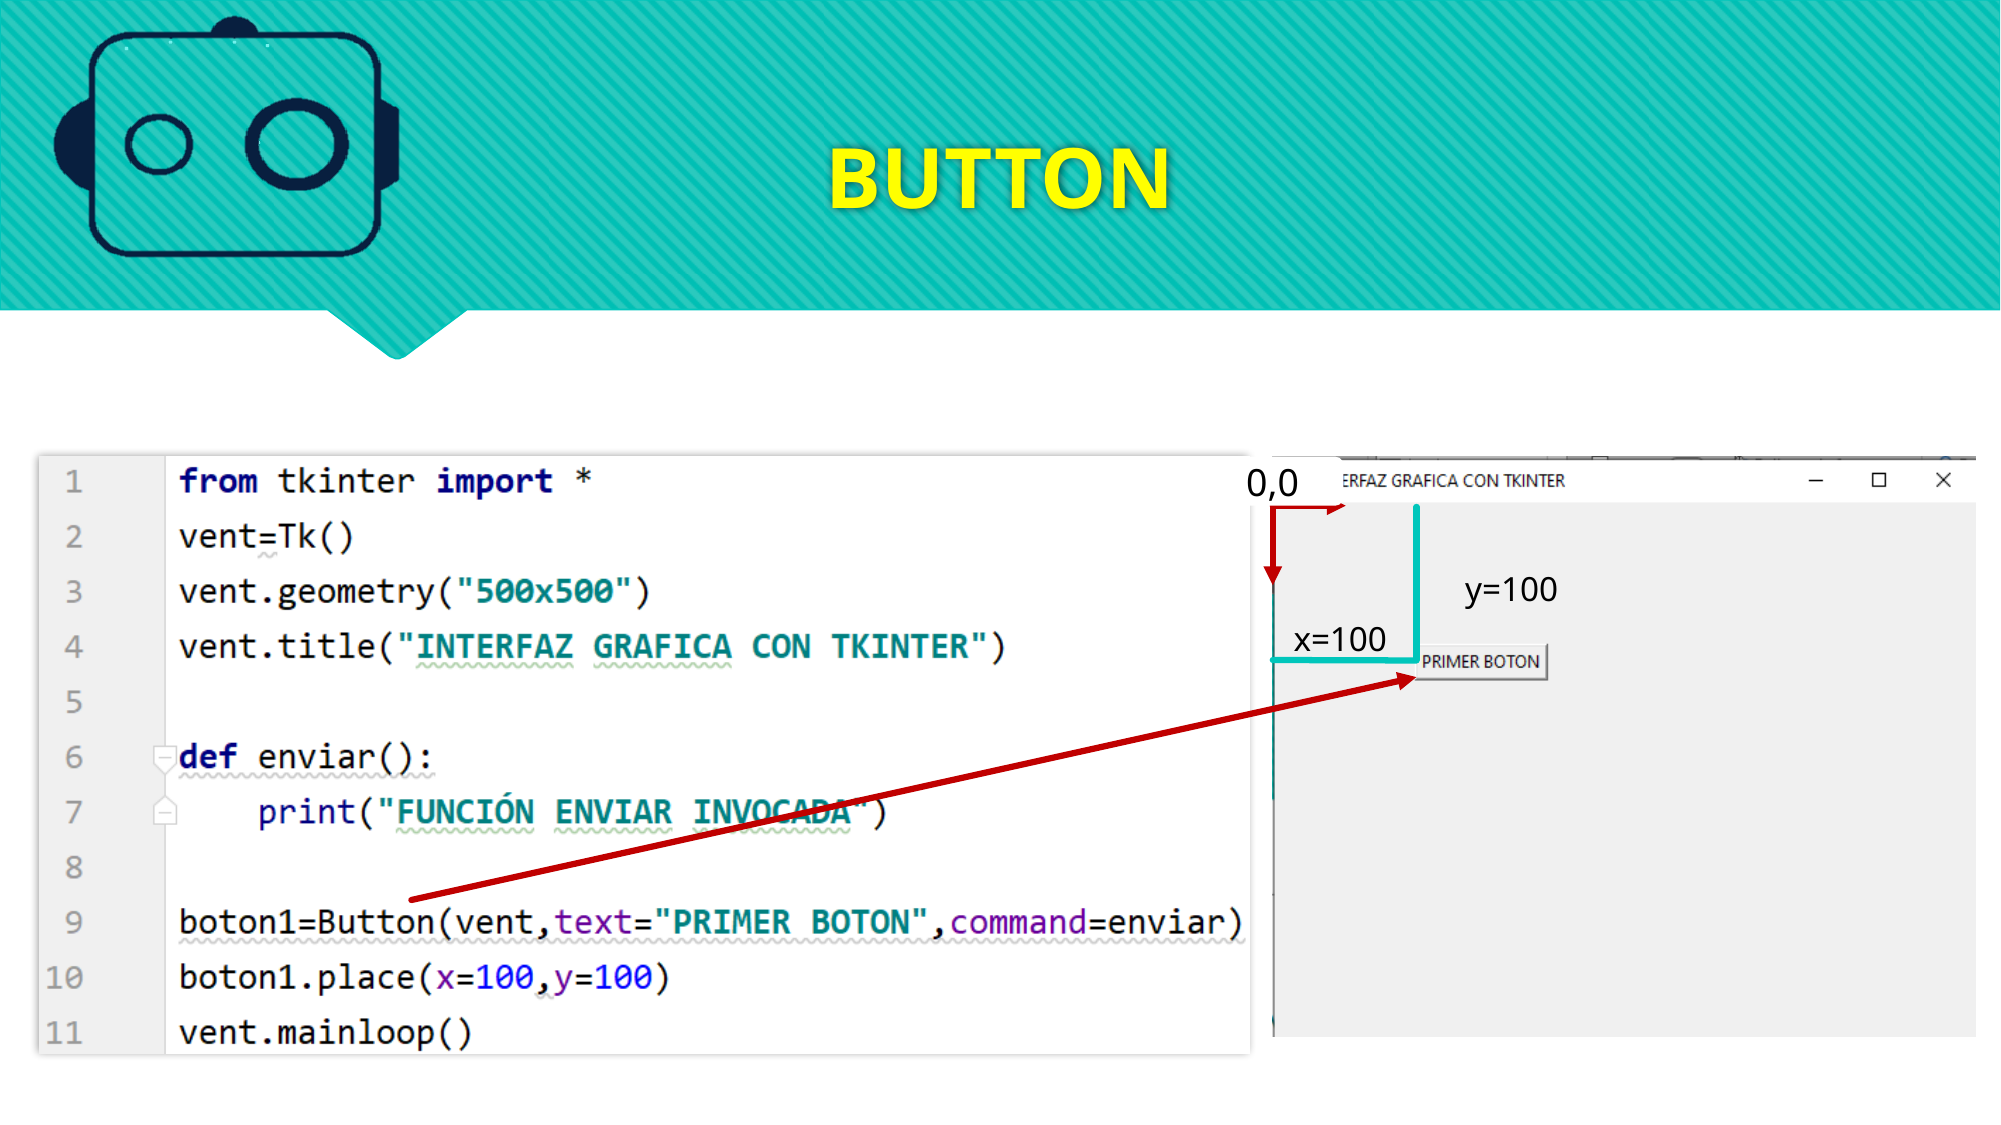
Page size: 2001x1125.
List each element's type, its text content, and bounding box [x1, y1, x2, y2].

title BUTTON [445, 73, 1868, 233]
picture [0, 1, 445, 296]
picture [1272, 456, 1976, 1037]
text_box 0,0 [1207, 455, 1338, 507]
text_box x=100 [1267, 594, 1272, 676]
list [38, 456, 1250, 1054]
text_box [411, 676, 1417, 901]
